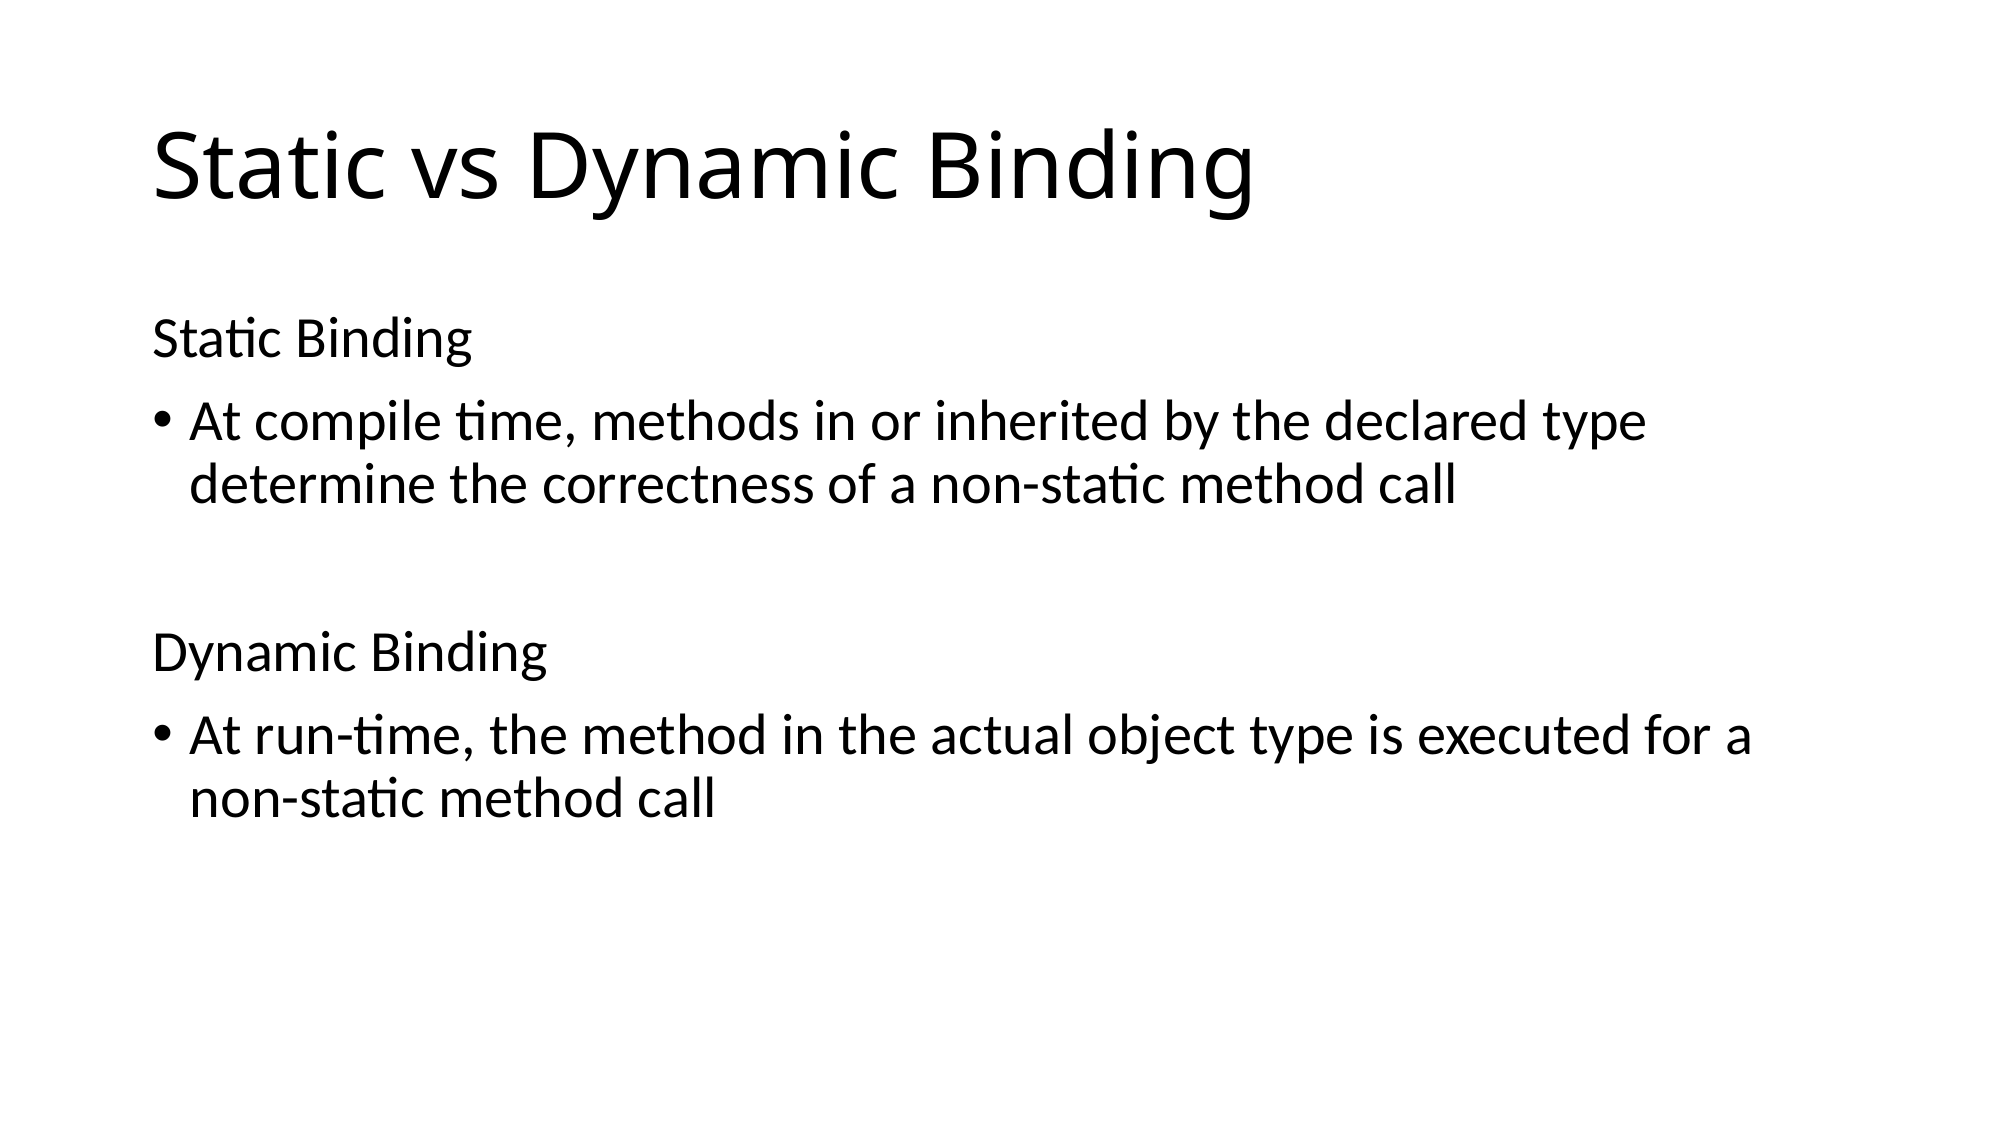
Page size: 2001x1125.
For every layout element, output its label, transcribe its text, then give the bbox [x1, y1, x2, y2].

list Static Binding At compile time, methods in or inherited by the declared type determine the correctness of a non-static method call Dynamic Binding At run-time, the method in the actual object type is executed for a non-static method call [137, 299, 1863, 1014]
title Static vs Dynamic Binding [137, 59, 1863, 278]
